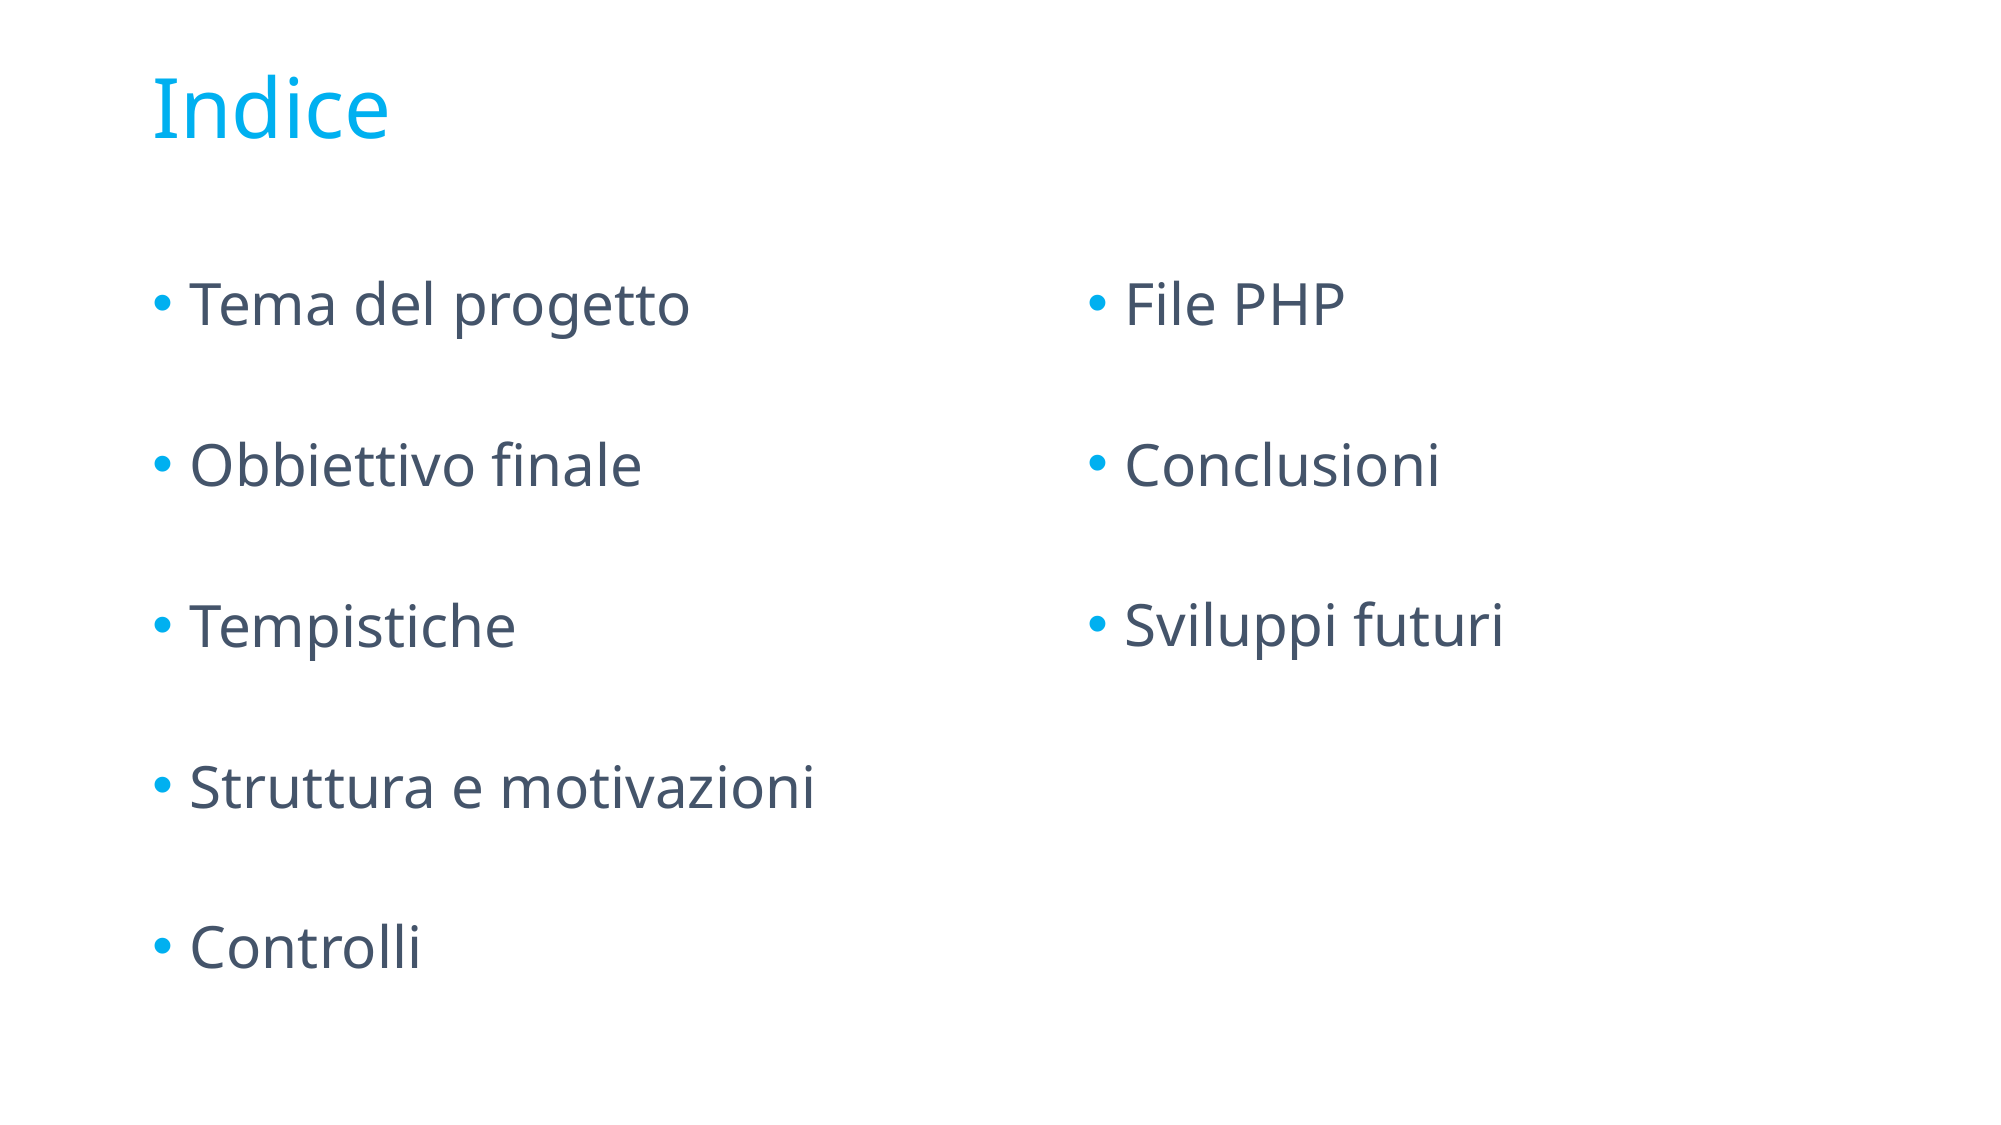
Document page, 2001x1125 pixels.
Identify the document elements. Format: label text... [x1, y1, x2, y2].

list Tema del progetto Obbiettivo finale Tempistiche Struttura e motivazioni Controlli [137, 189, 1000, 1014]
text_box File PHP Conclusioni Sviluppi futuri [1072, 189, 1722, 1014]
title Indice [137, 59, 1863, 163]
